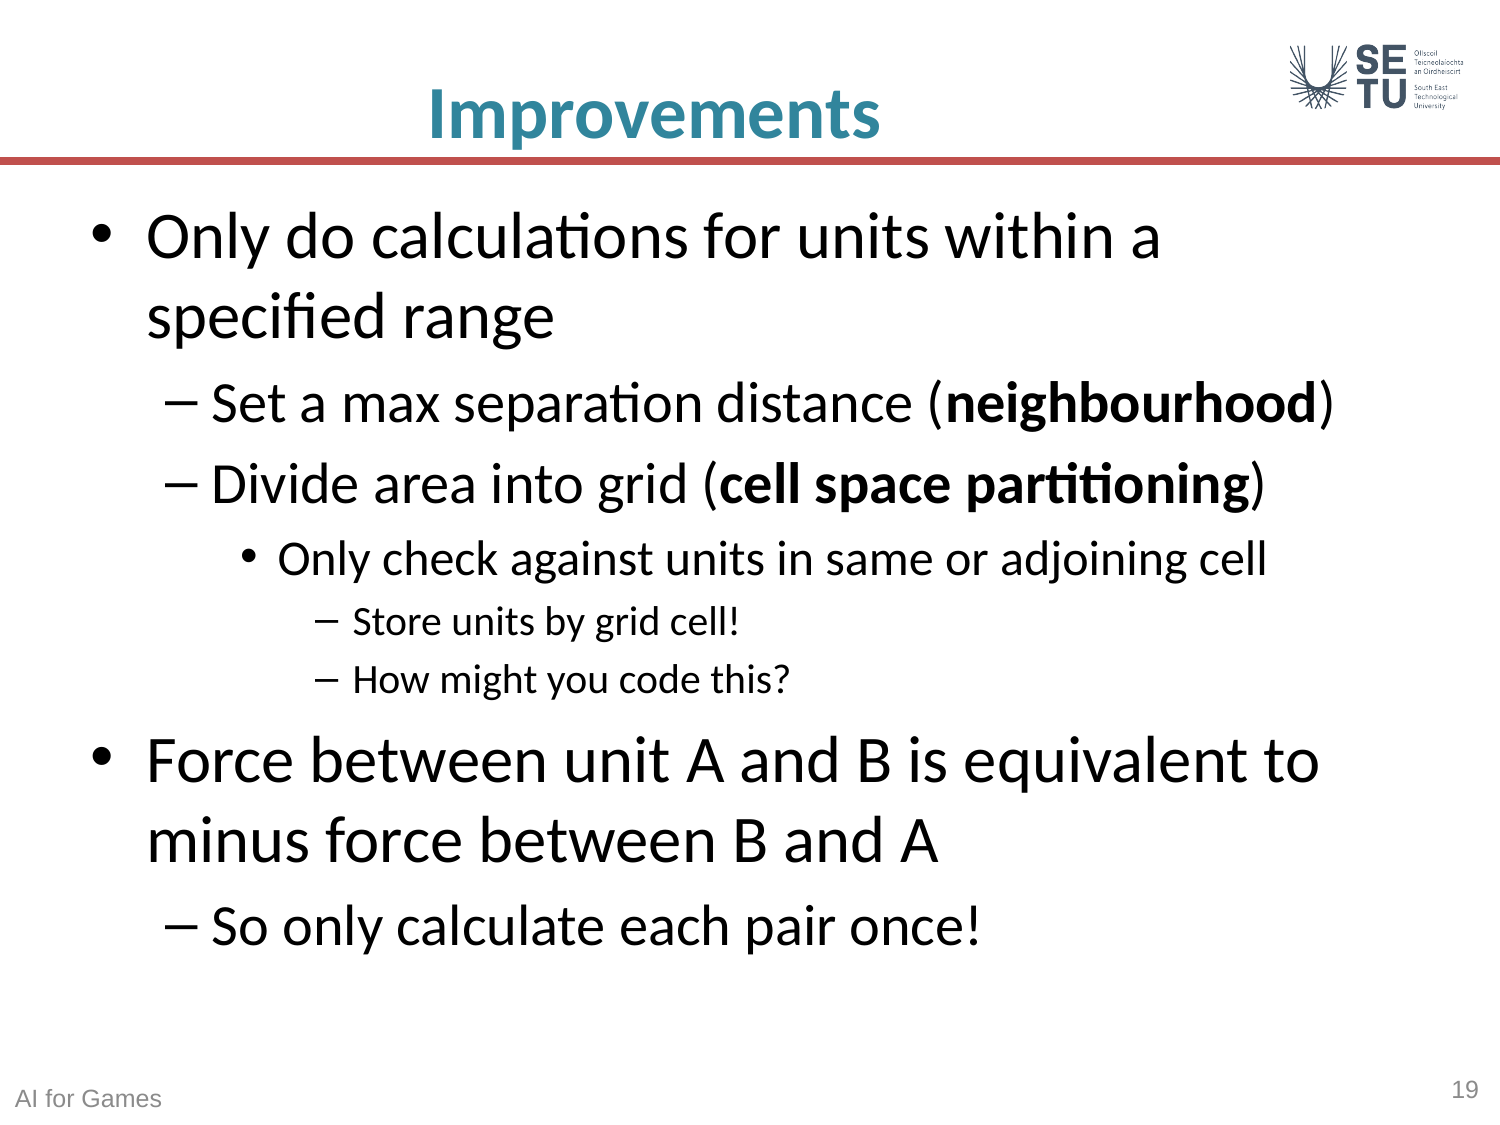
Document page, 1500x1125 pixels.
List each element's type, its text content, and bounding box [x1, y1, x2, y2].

picture [1266, 15, 1487, 139]
title Improvements [74, 44, 1235, 173]
slide_number 19 [1144, 1058, 1495, 1119]
list Only do calculations for units within a specified range Set a max separation distance (neighbourhood) Divide area into grid (cell space partitioning) Only check against units in same or adjoining cell Store units by grid cell! How might you code this? Force between unit A and B is equivalent to minus force between B and A So only calculate each pair once! [74, 184, 1426, 1006]
